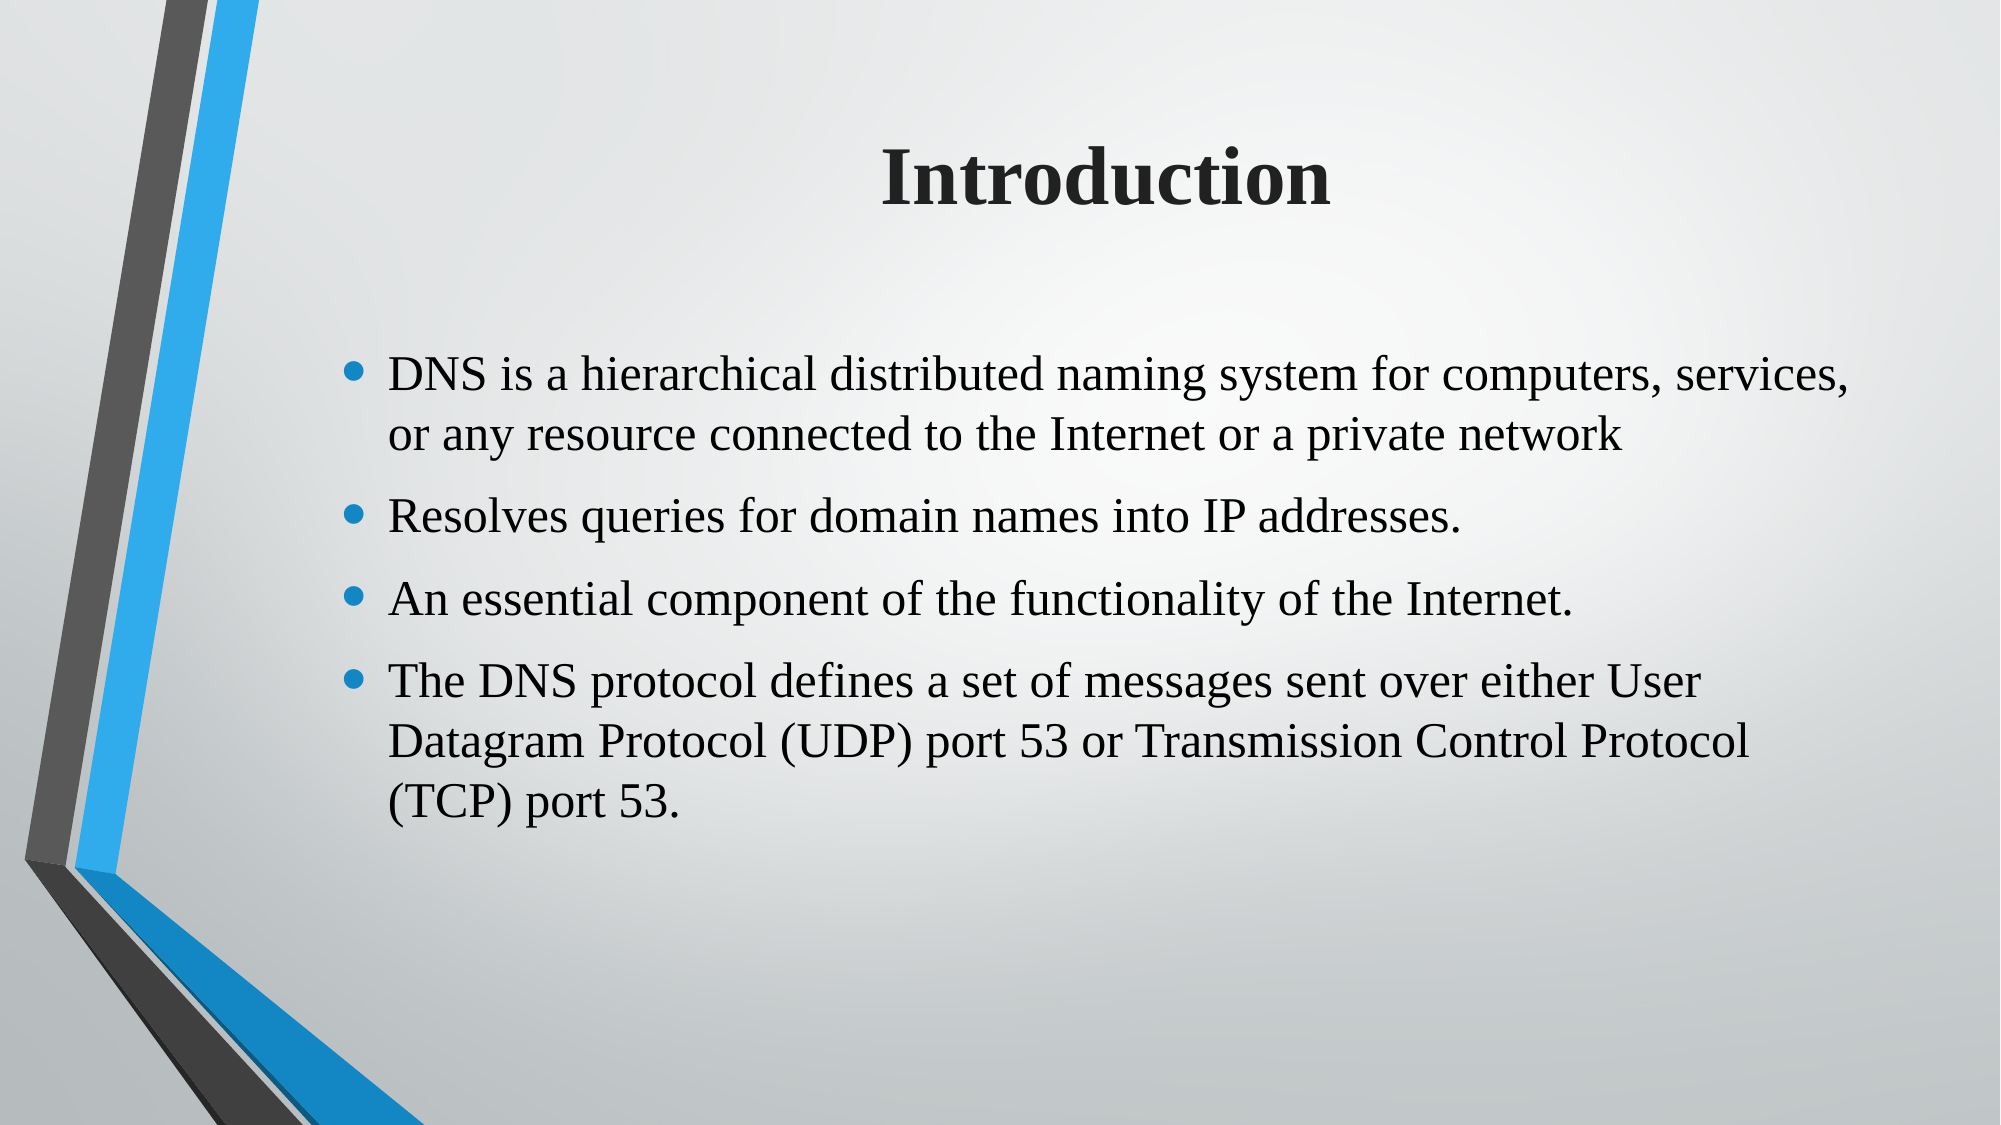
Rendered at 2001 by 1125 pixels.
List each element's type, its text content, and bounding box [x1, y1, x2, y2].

list DNS is a hierarchical distributed naming system for computers, services, or any resource connected to the Internet or a private network Resolves queries for domain names into IP addresses. An essential component of the functionality of the Internet. The DNS protocol defines a set of messages sent over either User Datagram Protocol (UDP) port 53 or Transmission Control Protocol (TCP) port 53. [326, 283, 1872, 886]
title Introduction [326, 112, 1887, 231]
